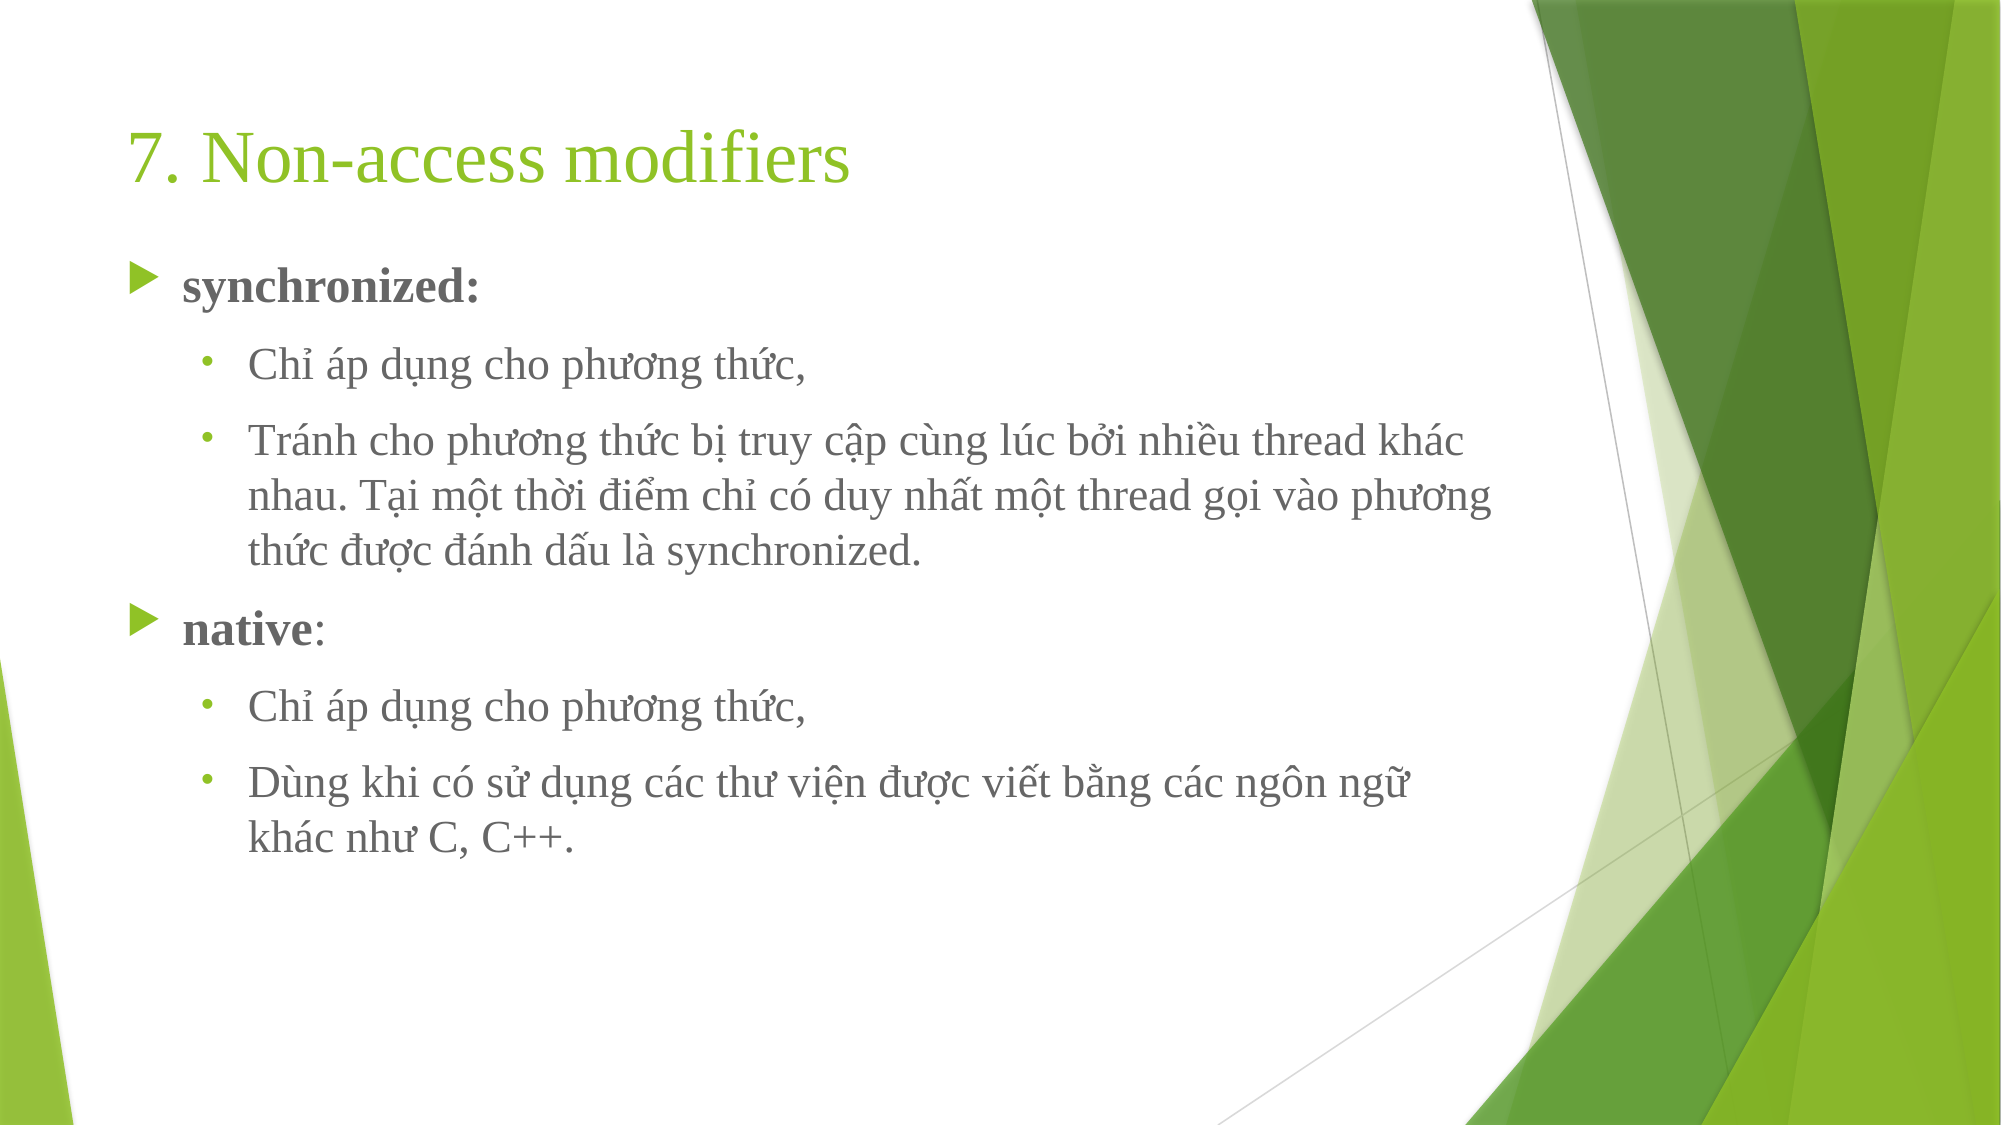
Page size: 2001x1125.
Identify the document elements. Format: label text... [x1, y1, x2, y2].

title 7. Non-access modifiers [111, 99, 1522, 245]
list synchronized: Chỉ áp dụng cho phương thức, Tránh cho phương thức bị truy cập cùng lúc bởi nhiều thread khác nhau. Tại một thời điểm chỉ có duy nhất một thread gọi vào phương thức được đánh dấu là synchronized. native: Chỉ áp dụng cho phương thức, Dùng khi có sử dụng các thư viện được viết bằng các ngôn ngữ khác như C, C++. [111, 245, 1522, 1025]
